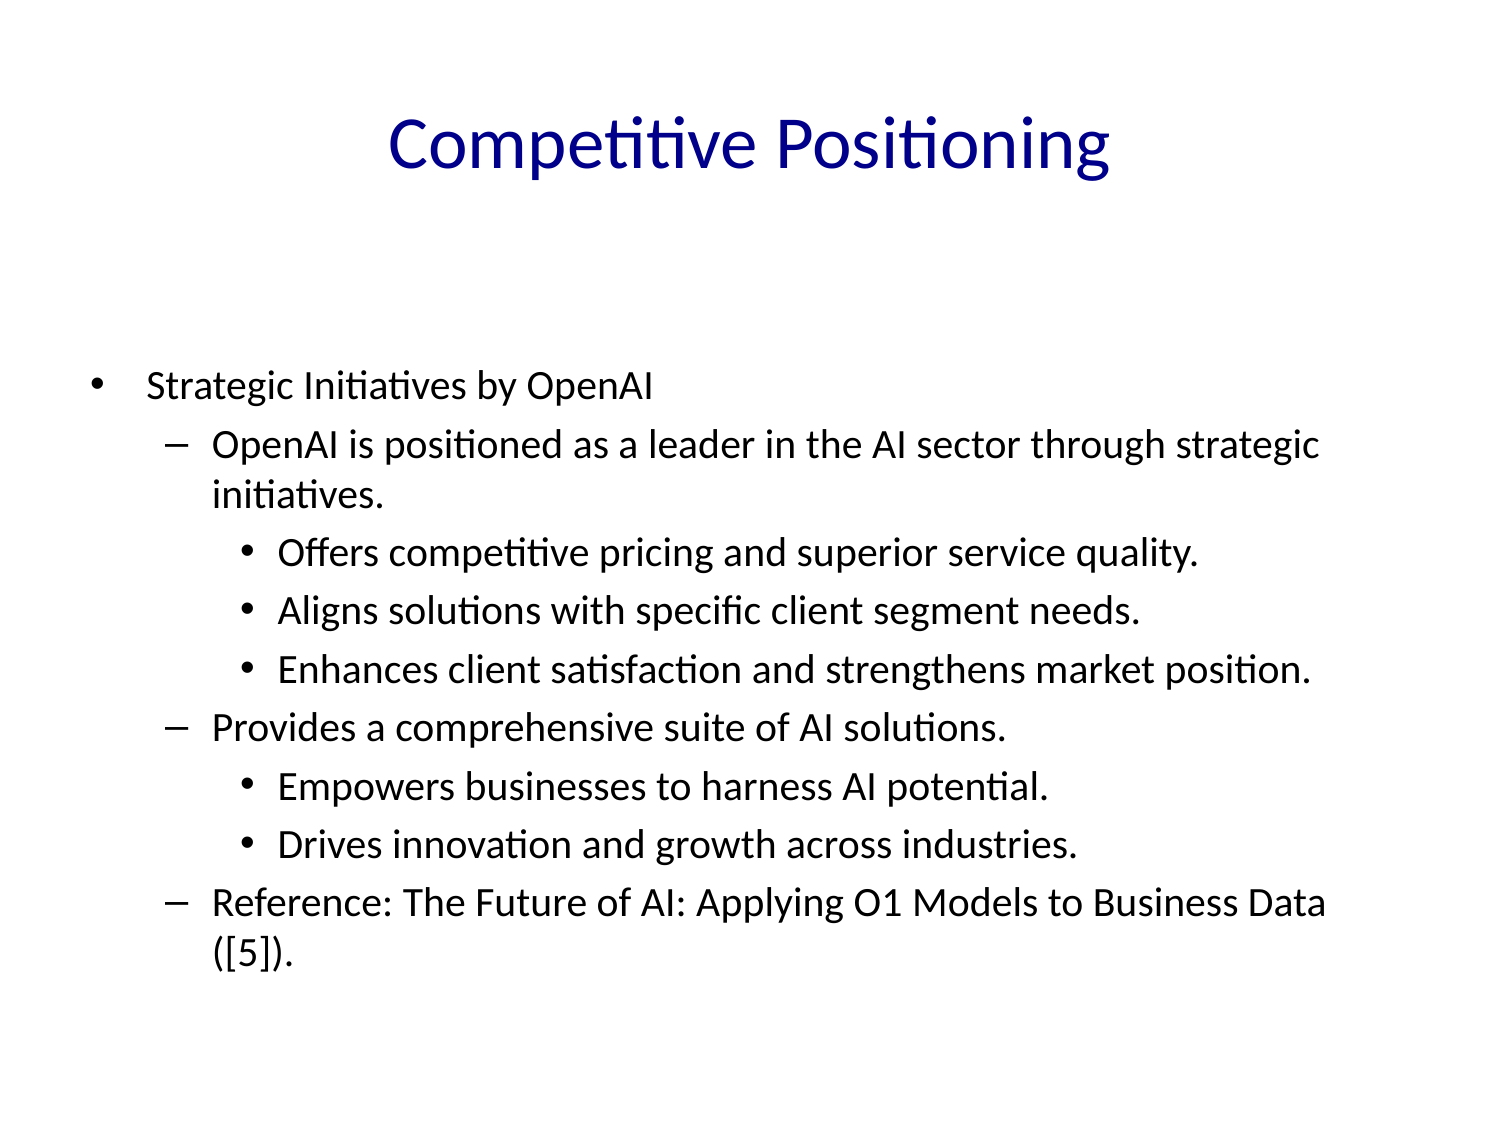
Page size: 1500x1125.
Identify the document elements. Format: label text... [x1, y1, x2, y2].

list Strategic Initiatives by OpenAI OpenAI is positioned as a leader in the AI sector through strategic initiatives. Offers competitive pricing and superior service quality. Aligns solutions with specific client segment needs. Enhances client satisfaction and strengthens market position. Provides a comprehensive suite of AI solutions. Empowers businesses to harness AI potential. Drives innovation and growth across industries. Reference: The Future of AI: Applying O1 Models to Business Data ([5]). [75, 262, 1425, 1005]
title Competitive Positioning [75, 45, 1425, 233]
